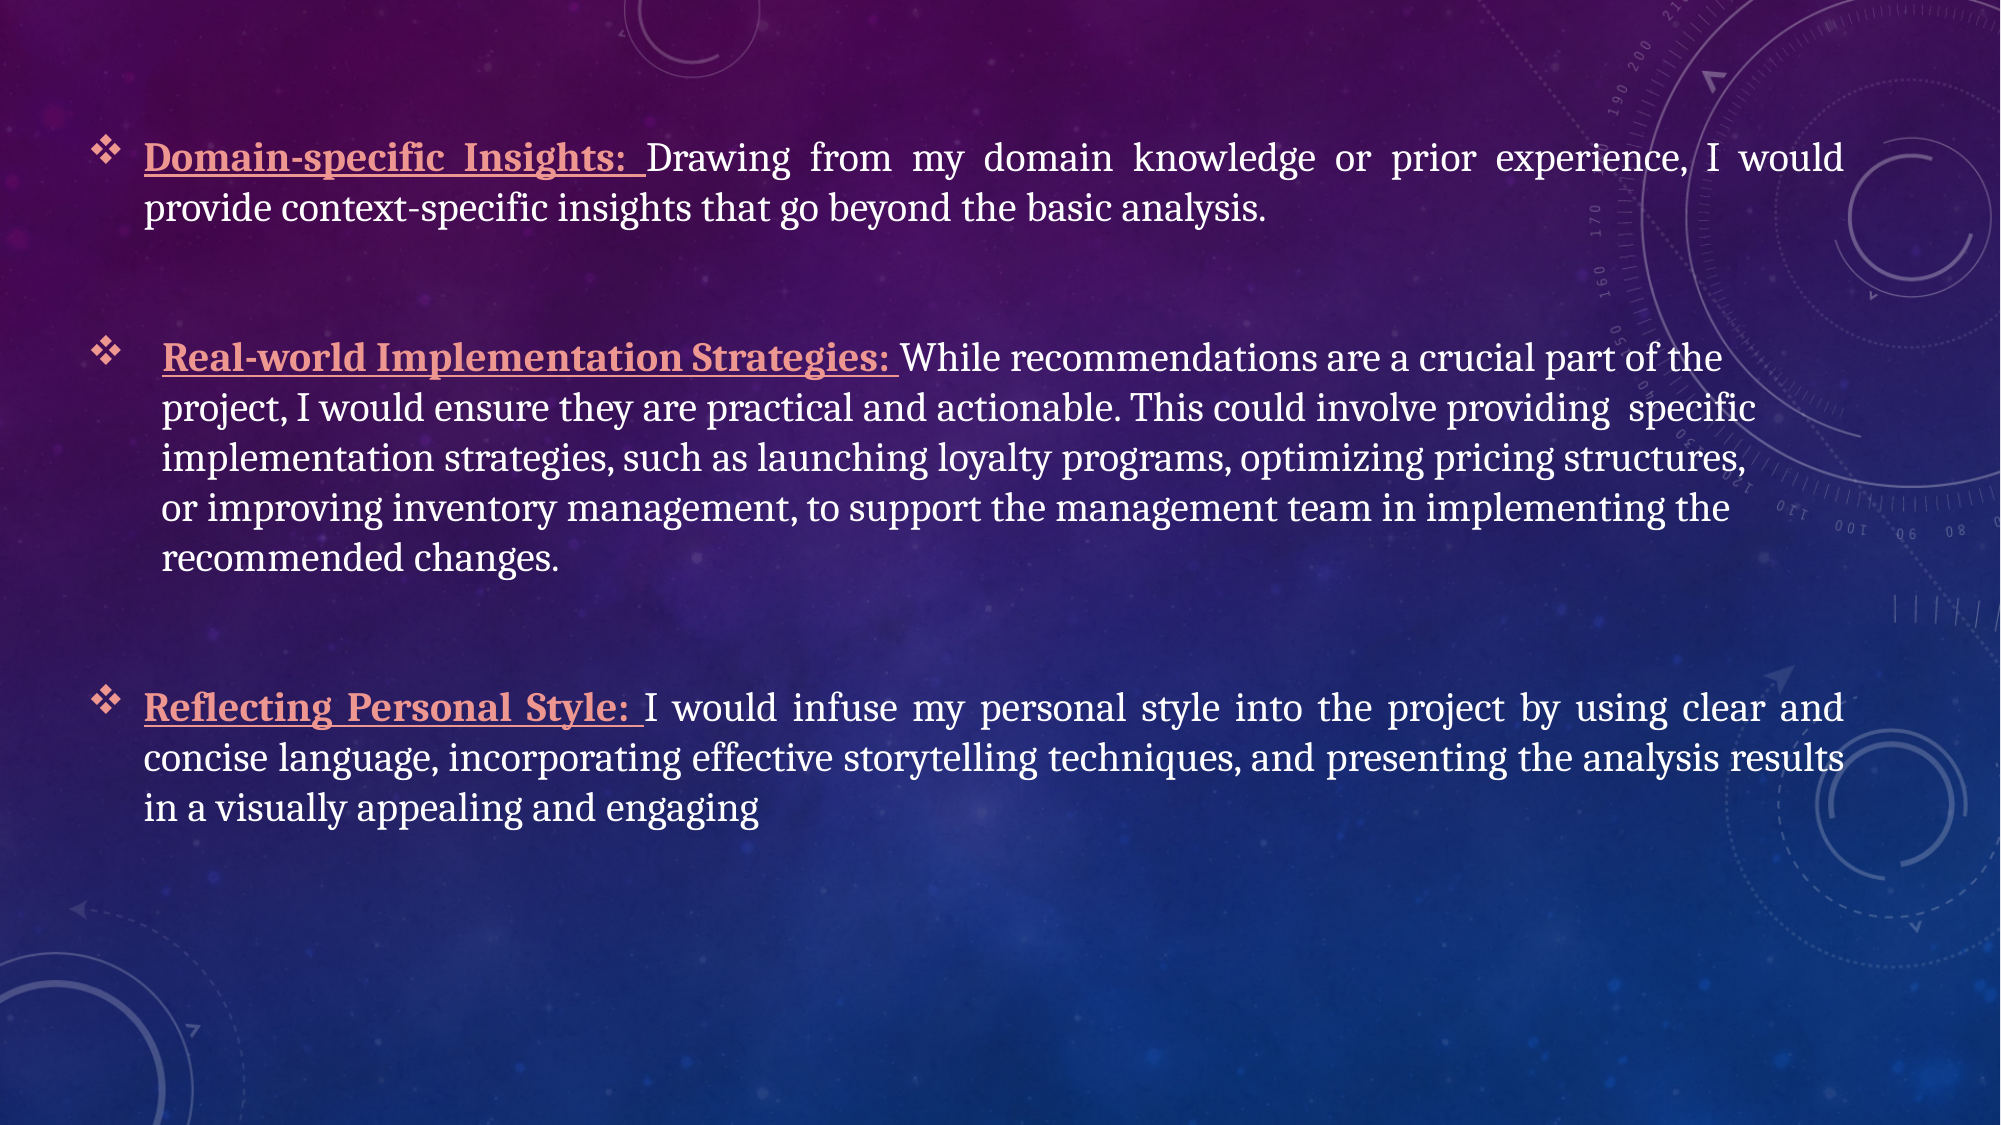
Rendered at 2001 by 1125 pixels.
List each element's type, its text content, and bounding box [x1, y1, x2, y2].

picture [0, 0, 2001, 1125]
text_box Domain-specific Insights: Drawing from my domain knowledge or prior experience, I would provide context-specific insights that go beyond the basic analysis. Real-world Implementation Strategies: While recommendations are a crucial part of the project, I would ensure they are practical and actionable. This could involve providing specific implementation strategies, such as launching loyalty programs, optimizing pricing structures, or improving inventory management, to support the management team in implementing the recommended changes. Reflecting Personal Style: I would infuse my personal style into the project by using clear and concise language, incorporating effective storytelling techniques, and presenting the analysis results in a visually appealing and engaging [72, 72, 1860, 838]
